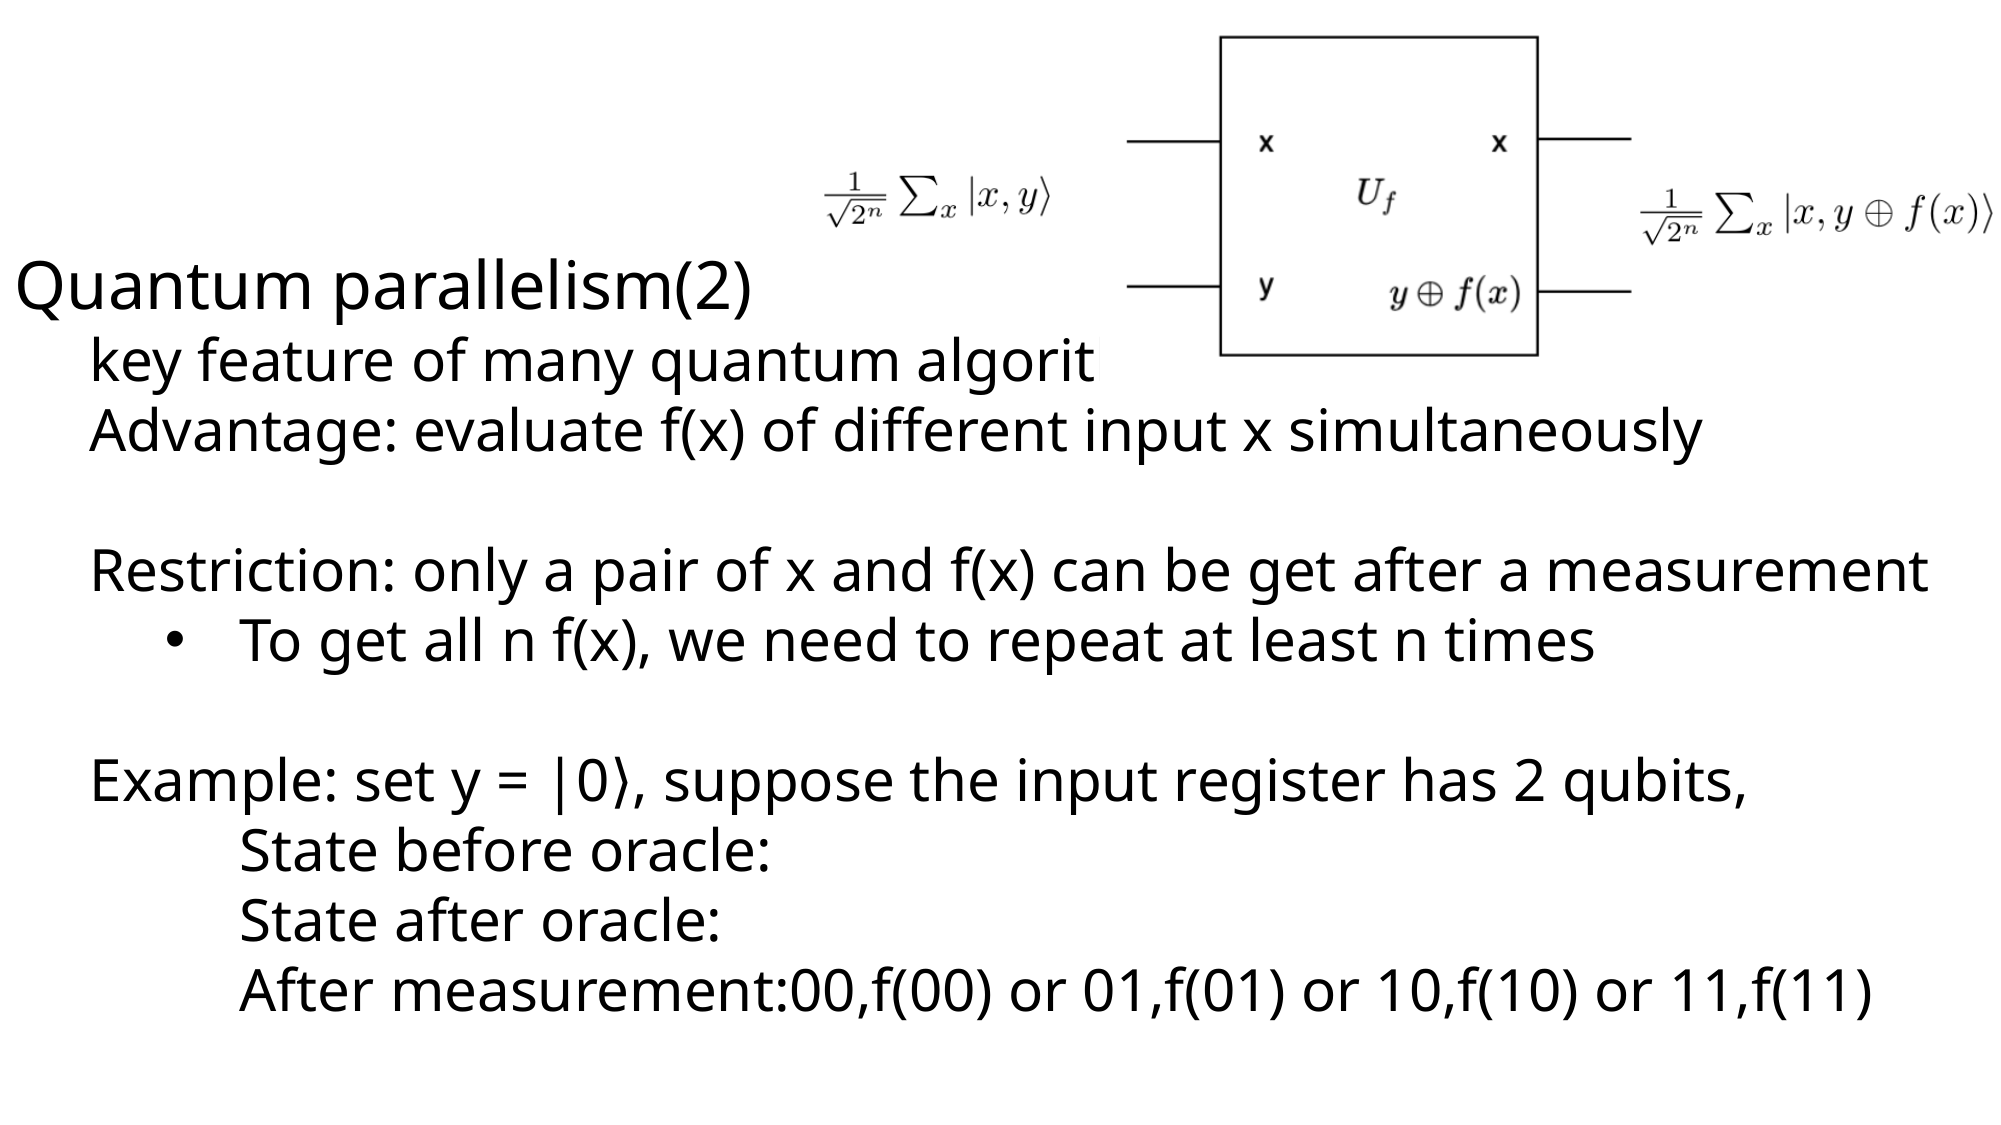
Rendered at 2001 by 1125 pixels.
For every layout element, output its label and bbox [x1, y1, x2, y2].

picture [814, 132, 1052, 254]
picture [1100, 0, 2000, 386]
